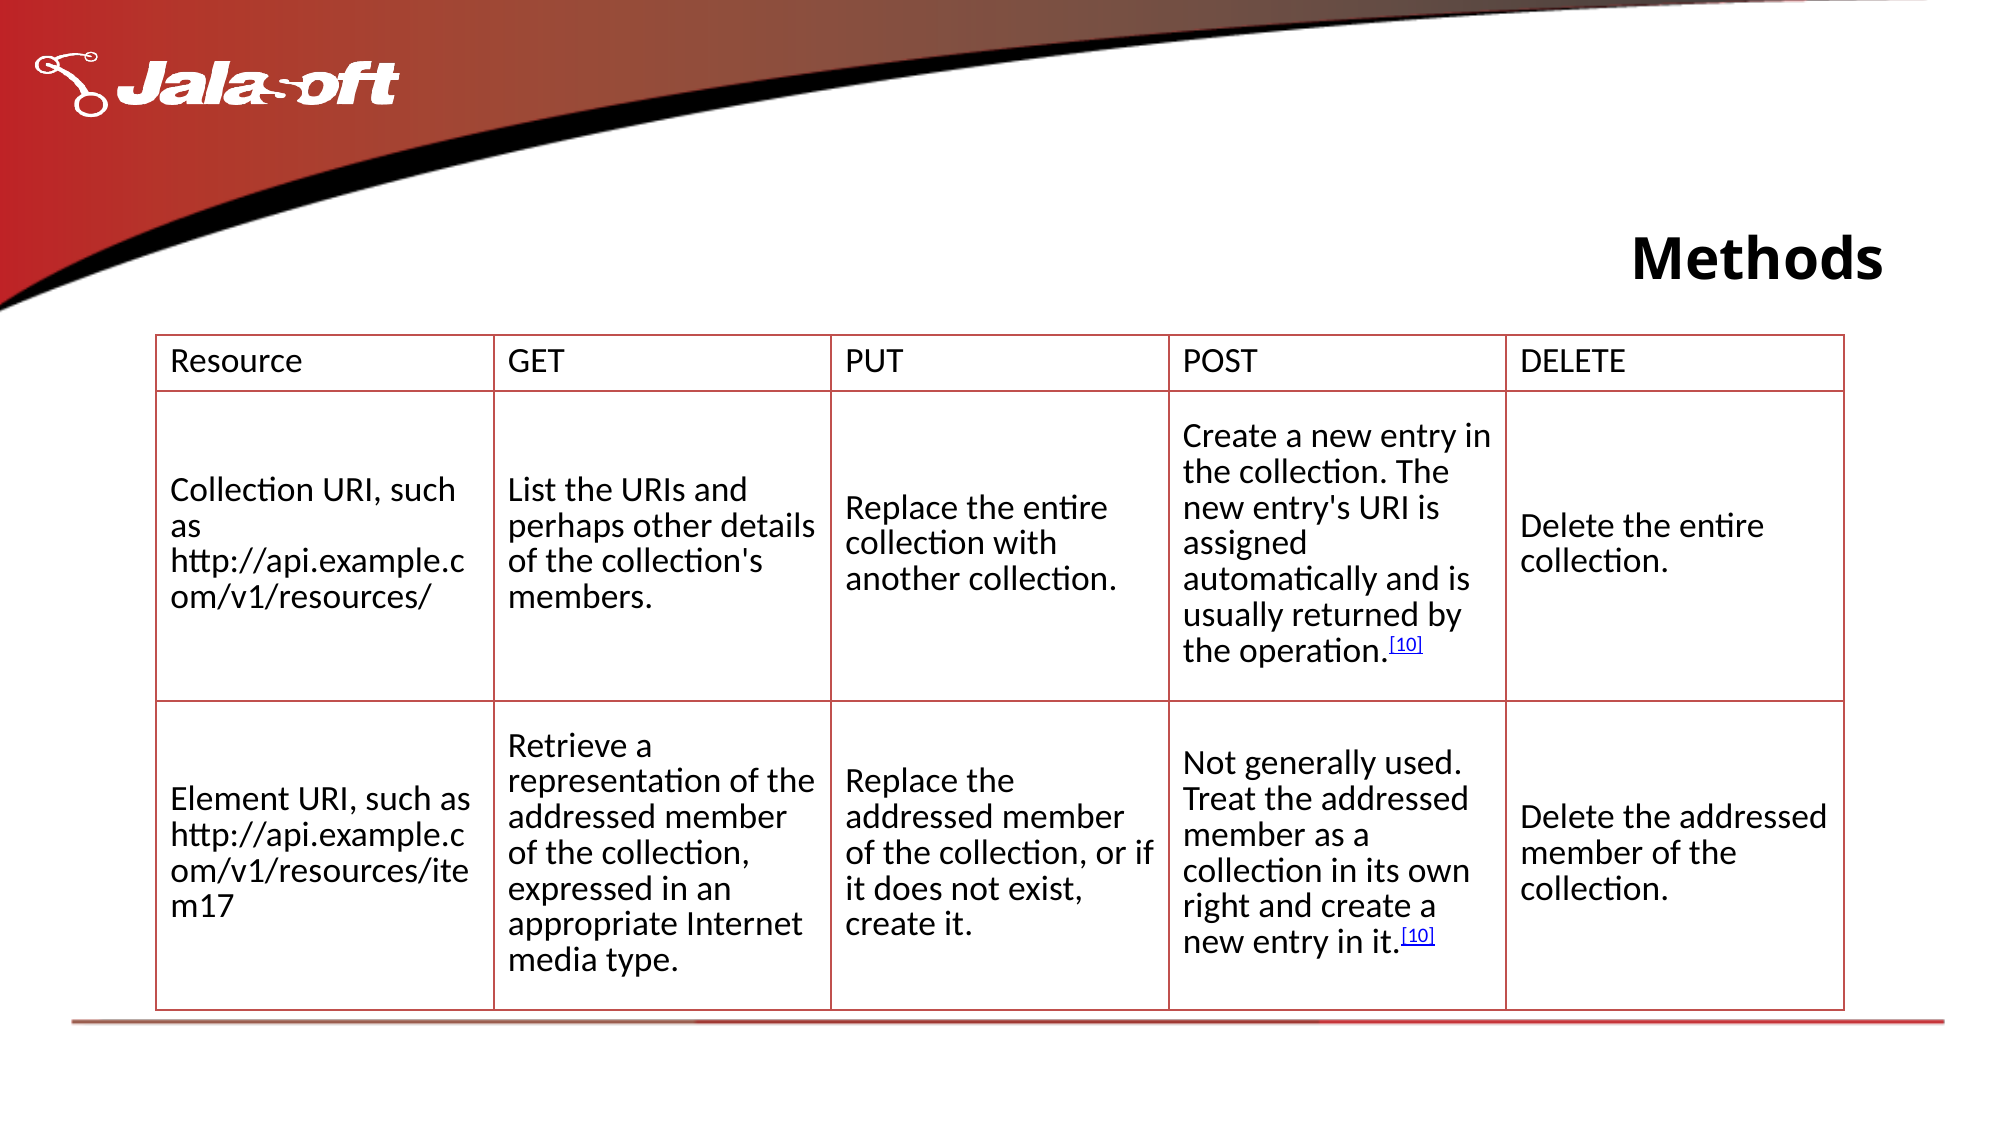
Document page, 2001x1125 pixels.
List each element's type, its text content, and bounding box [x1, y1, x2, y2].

table_cell Replace the addressed member of the collection, or if it does not exist, create it. [832, 702, 1168, 1009]
table_cell Create a new entry in the collection. The new entry's URI is assigned automatically and is usually returned by the operation.[10] [1170, 392, 1505, 700]
table_header PUT [832, 336, 1168, 390]
table_cell Replace the entire collection with another collection. [832, 392, 1168, 700]
table_header POST [1170, 336, 1505, 390]
table_cell Element URI, such as http://api.example.com/v1/resources/item17 [157, 702, 493, 1009]
table_header Resource [157, 336, 493, 390]
table_cell List the URIs and perhaps other details of the collection's members. [495, 392, 830, 700]
table_cell Collection URI, such as http://api.example.com/v1/resources/ [157, 392, 493, 700]
picture [0, 0, 2000, 1125]
table_cell Delete the entire collection. [1507, 392, 1843, 700]
table_header DELETE [1507, 336, 1843, 390]
table_cell Not generally used. Treat the addressed member as a collection in its own right and create a new entry in it.[10] [1170, 702, 1505, 1009]
title Methods [433, 187, 1900, 325]
table_header GET [495, 336, 830, 390]
table_cell Retrieve a representation of the addressed member of the collection, expressed in an appropriate Internet media type. [495, 702, 830, 1009]
table_cell Delete the addressed member of the collection. [1507, 702, 1843, 1009]
